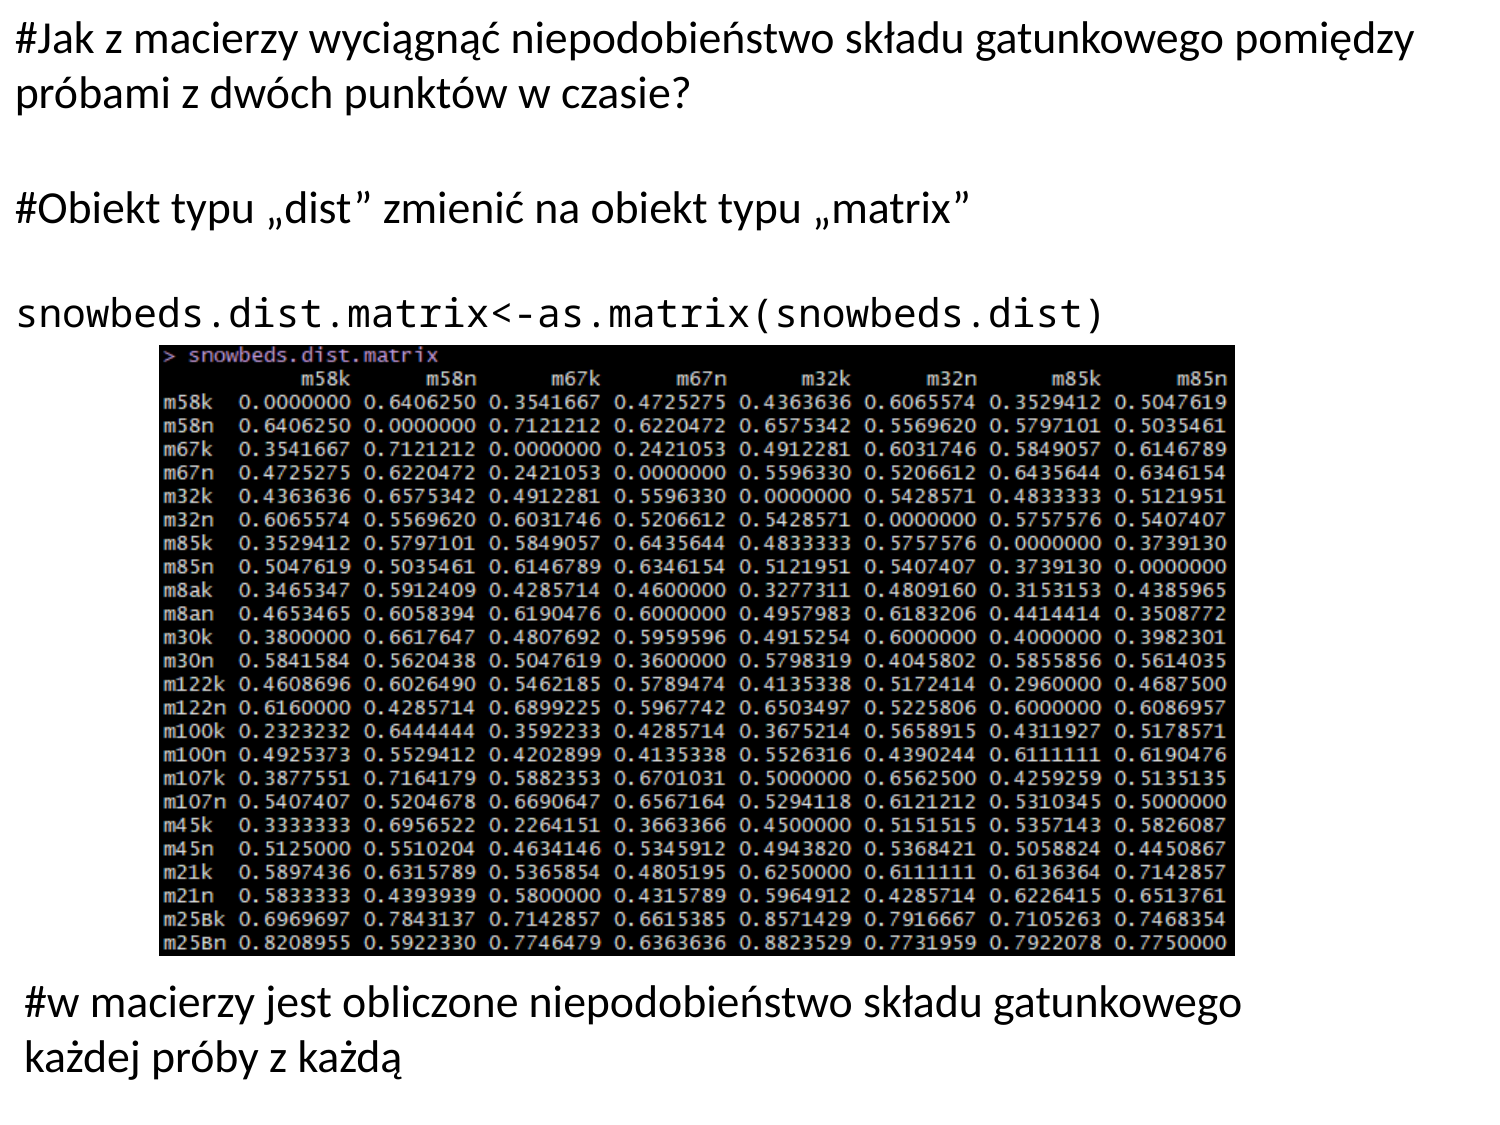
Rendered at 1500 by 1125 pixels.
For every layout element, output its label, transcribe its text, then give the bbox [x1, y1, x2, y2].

text_box #Jak z macierzy wyciągnąć niepodobieństwo składu gatunkowego pomiędzy próbami z dwóch punktów w czasie? #Obiekt typu „dist” zmienić na obiekt typu „matrix” snowbeds.dist.matrix<-as.matrix(snowbeds.dist) [0, 0, 1500, 403]
picture [159, 345, 1235, 956]
text_box #w macierzy jest obliczone niepodobieństwo składu gatunkowego każdej próby z każdą [9, 964, 1500, 1089]
